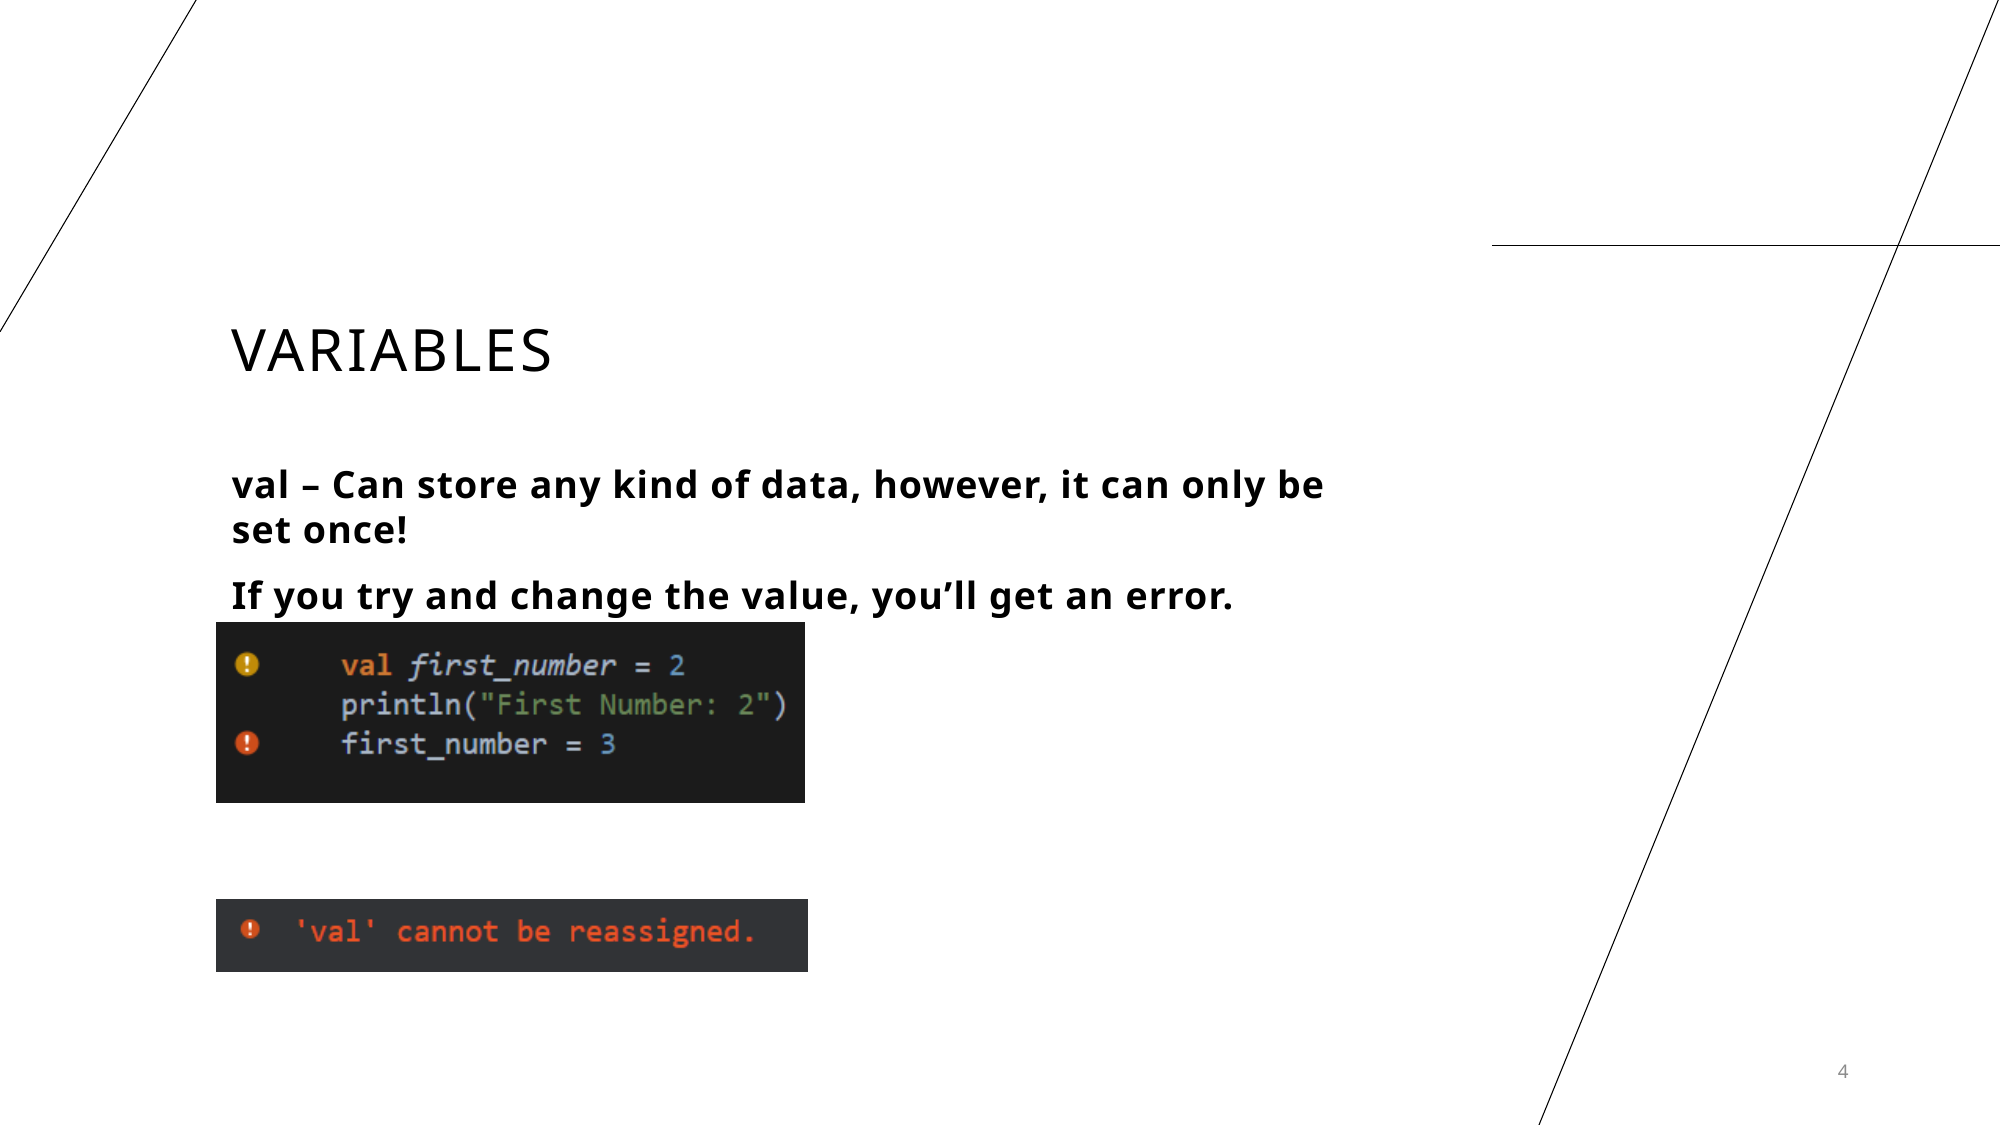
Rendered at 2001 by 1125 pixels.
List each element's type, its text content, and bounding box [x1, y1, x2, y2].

title Variables [216, 43, 1413, 392]
picture [216, 622, 805, 803]
picture [216, 899, 808, 972]
list val – Can store any kind of data, however, it can only be set once! If you try and change the value, you’ll get an error. [216, 453, 1413, 1013]
slide_number 4 [1701, 1042, 1864, 1103]
